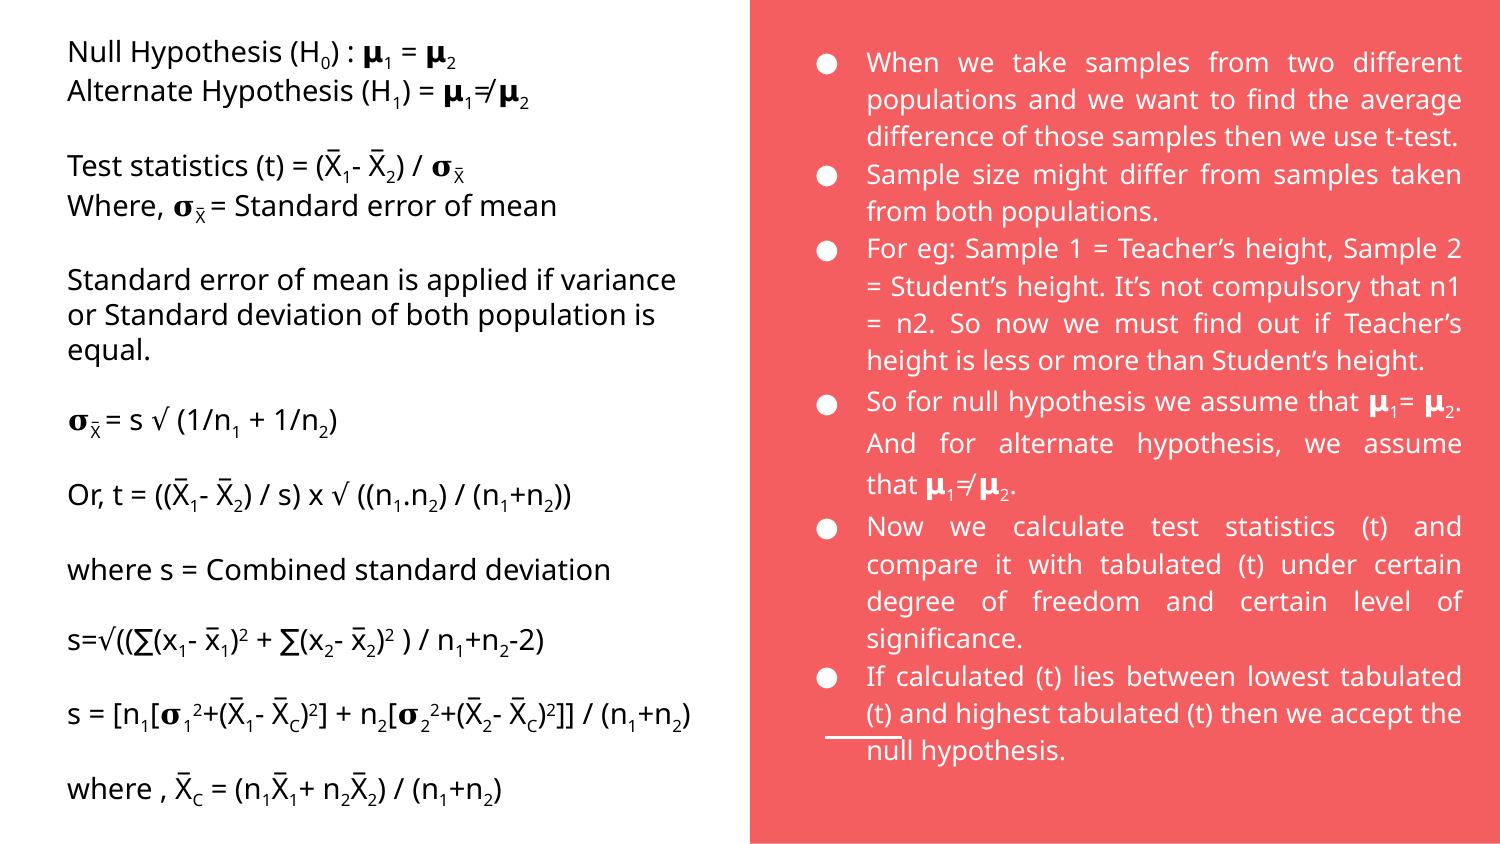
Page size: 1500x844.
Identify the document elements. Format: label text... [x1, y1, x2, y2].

list When we take samples from two different populations and we want to find the average difference of those samples then we use t-test. Sample size might differ from samples taken from both populations. For eg: Sample 1 = Teacher’s height, Sample 2 = Student’s height. It’s not compulsory that n1 = n2. So now we must find out if Teacher’s height is less or more than Student’s height. So for null hypothesis we assume that 𝝻1= 𝝻2. And for alternate hypothesis, we assume that 𝝻1≠ 𝝻2. Now we calculate test statistics (t) and compare it with tabulated (t) under certain degree of freedom and certain level of significance. If calculated (t) lies between lowest tabulated (t) and highest tabulated (t) then we accept the null hypothesis. [776, 42, 1477, 764]
text_box Null Hypothesis (H0) : 𝝻1 = 𝝻2 Alternate Hypothesis (H1) = 𝝻1≠ 𝝻2 Test statistics (t) = (X̅1- X̅2) / 𝛔X̅ Where, 𝛔X̅ = Standard error of mean Standard error of mean is applied if variance or Standard deviation of both population is equal. 𝛔X̅ = s √ (1/n1 + 1/n2) Or, t = ((X̅1- X̅2) / s) x √ ((n1.n2) / (n1+n2)) where s = Combined standard deviation s=√((∑(x1- x̅1)2 + ∑(x2- x̅2)2 ) / n1+n2-2) s = [n1[𝛔12+(X̅1- X̅C)2] + n2[𝛔22+(X̅2- X̅C)2]] / (n1+n2) where , X̅C = (n1X̅1+ n2X̅2) / (n1+n2) Degree of freedom = n1+n2-2 [52, 17, 708, 844]
